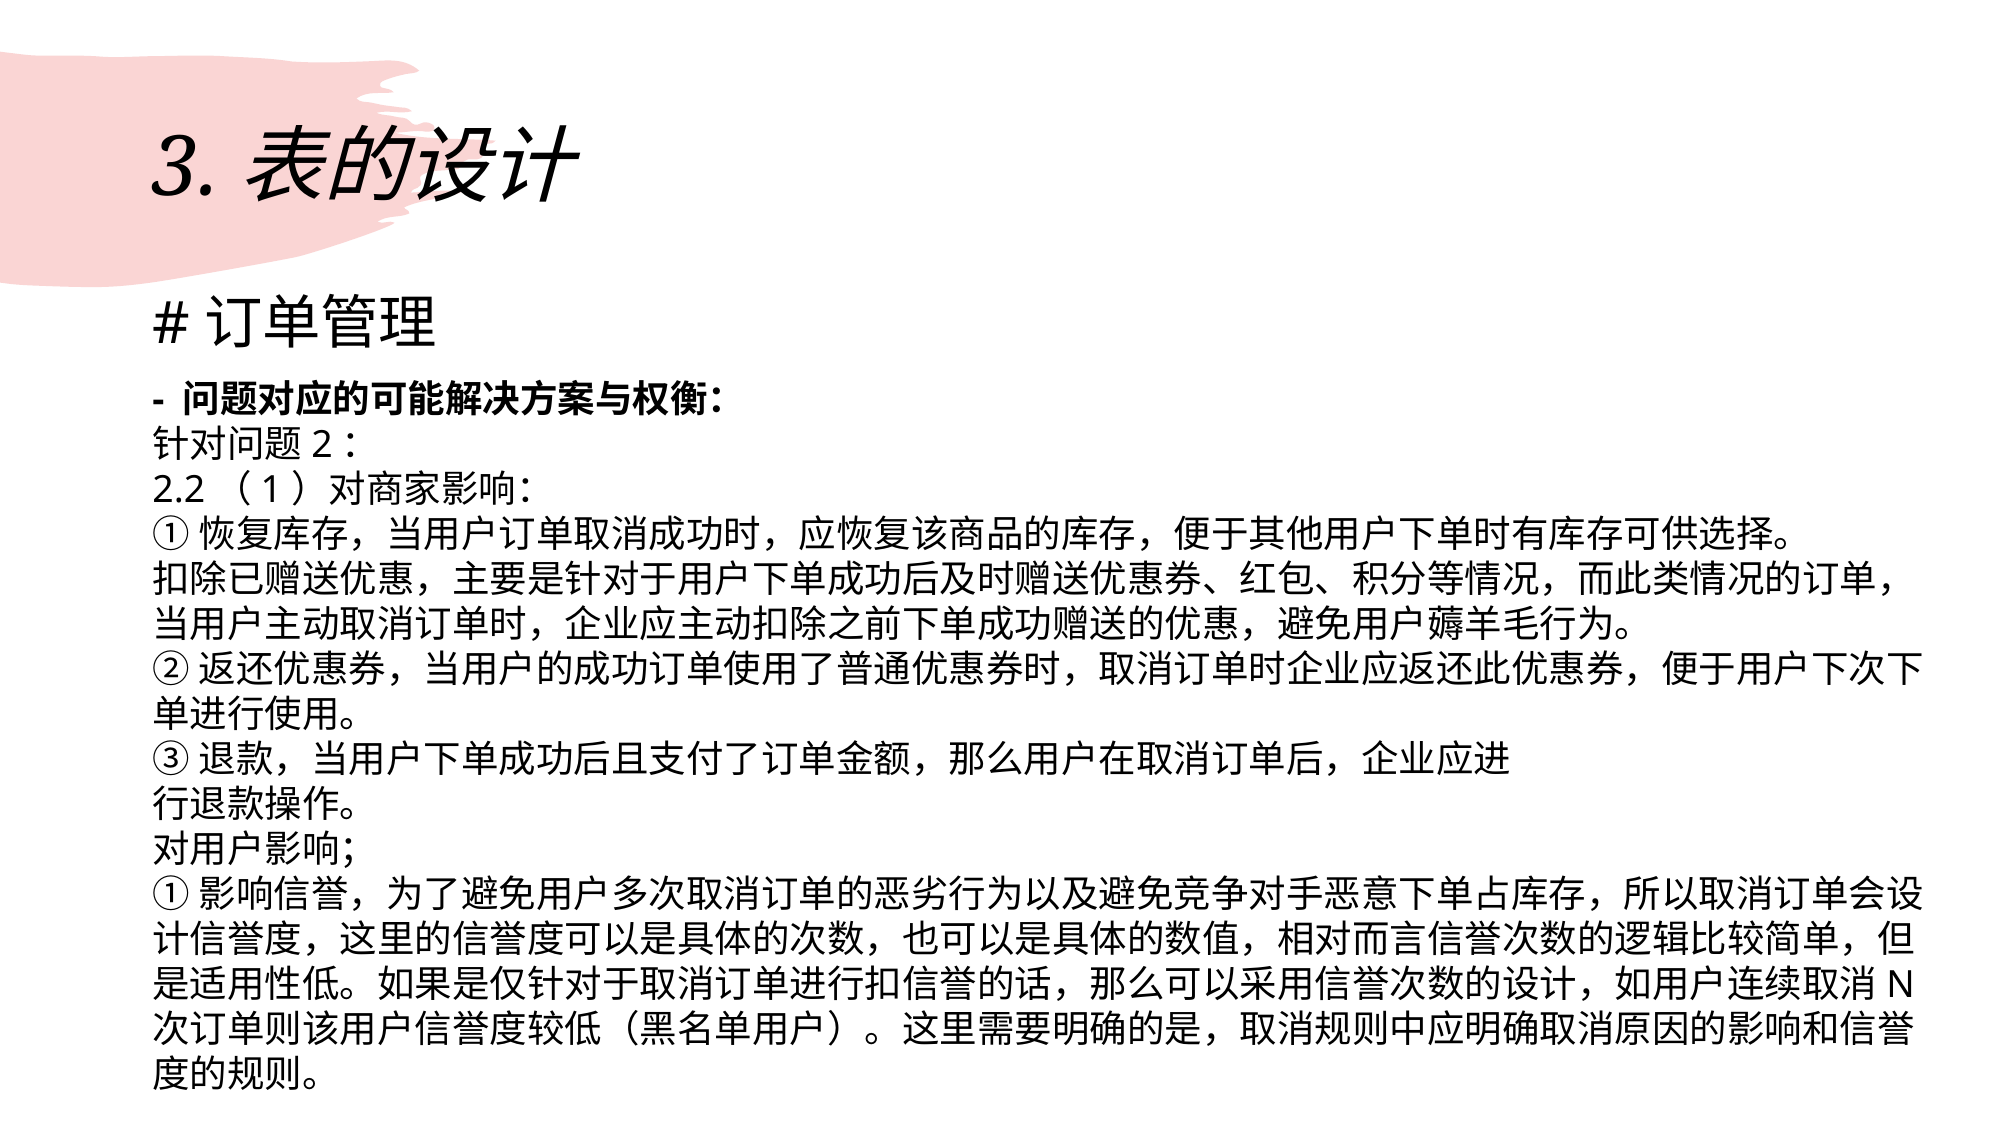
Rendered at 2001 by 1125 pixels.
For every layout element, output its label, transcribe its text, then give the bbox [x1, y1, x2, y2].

title 3.表的设计 [137, 59, 1863, 277]
text_box - 问题对应的可能解决方案与权衡： 针对问题2： 2.2（1）对商家影响： ①恢复库存，当用户订单取消成功时，应恢复该商品的库存，便于其他用户下单时有库存可供选择。 扣除已赠送优惠，主要是针对于用户下单成功后及时赠送优惠券、红包、积分等情况，而此类情况的订单，当用户主动取消订单时，企业应主动扣除之前下单成功赠送的优惠，避免用户薅羊毛行为。 ②返还优惠券，当用户的成功订单使用了普通优惠券时，取消订单时企业应返还此优惠券，便于用户下次下单进行使用。 ③退款，当用户下单成功后且支付了订单金额，那么用户在取消订单后，企业应进 行退款操作。 对用户影响； ①影响信誉，为了避免用户多次取消订单的恶劣行为以及避免竞争对手恶意下单占库存，所以取消订单会设计信誉度，这里的信誉度可以是具体的次数，也可以是具体的数值，相对而言信誉次数的逻辑比较简单，但是适用性低。如果是仅针对于取消订单进行扣信誉的话，那么可以采用信誉次数的设计，如用户连续取消N次订单则该用户信誉度较低（黑名单用户）。这里需要明确的是，取消规则中应明确取消原因的影响和信誉度的规则。 [137, 367, 1952, 1102]
list #订单管理 [137, 277, 1863, 367]
